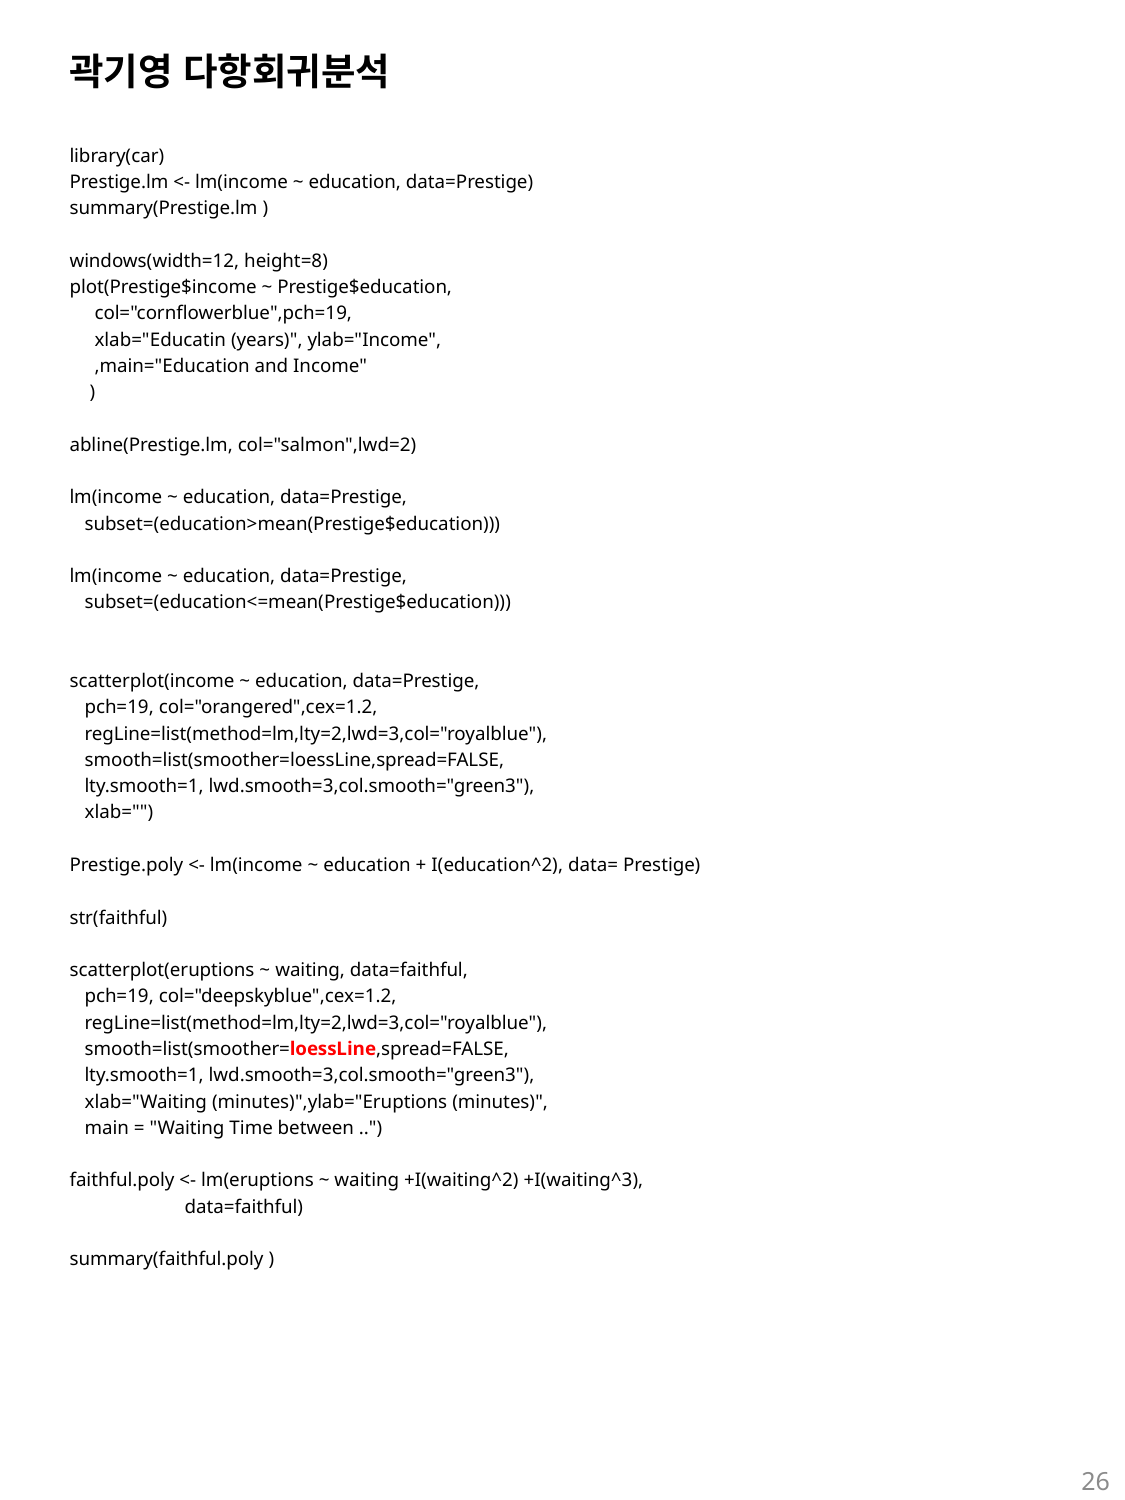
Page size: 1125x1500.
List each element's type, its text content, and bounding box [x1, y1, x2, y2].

slide_number 26 [862, 1464, 1125, 1500]
title 곽기영 다항회귀분석 [54, 17, 1068, 124]
list library(car) Prestige.lm <- lm(income ~ education, data=Prestige) summary(Prestige.lm ) windows(width=12, height=8) plot(Prestige$income ~ Prestige$education, col="cornflowerblue",pch=19, xlab="Educatin (years)", ylab="Income", ,main="Education and Income" ) abline(Prestige.lm, col="salmon",lwd=2) lm(income ~ education, data=Prestige, subset=(education>mean(Prestige$education))) lm(income ~ education, data=Prestige, subset=(education<=mean(Prestige$education))) scatterplot(income ~ education, data=Prestige, pch=19, col="orangered",cex=1.2, regLine=list(method=lm,lty=2,lwd=3,col="royalblue"), smooth=list(smoother=loessLine,spread=FALSE, lty.smooth=1, lwd.smooth=3,col.smooth="green3"), xlab="") Prestige.poly <- lm(income ~ education + I(education^2), data= Prestige) str(faithful) scatterplot(eruptions ~ waiting, data=faithful, pch=19, col="deepskyblue",cex=1.2, regLine=list(method=lm,lty=2,lwd=3,col="royalblue"), smooth=list(smoother=loessLine,spread=FALSE, lty.smooth=1, lwd.smooth=3,col.smooth="green3"), xlab="Waiting (minutes)",ylab="Eruptions (minutes)", main = "Waiting Time between ..") faithful.poly <- lm(eruptions ~ waiting +I(waiting^2) +I(waiting^3), data=faithful) summary(faithful.poly ) [54, 135, 1068, 1436]
